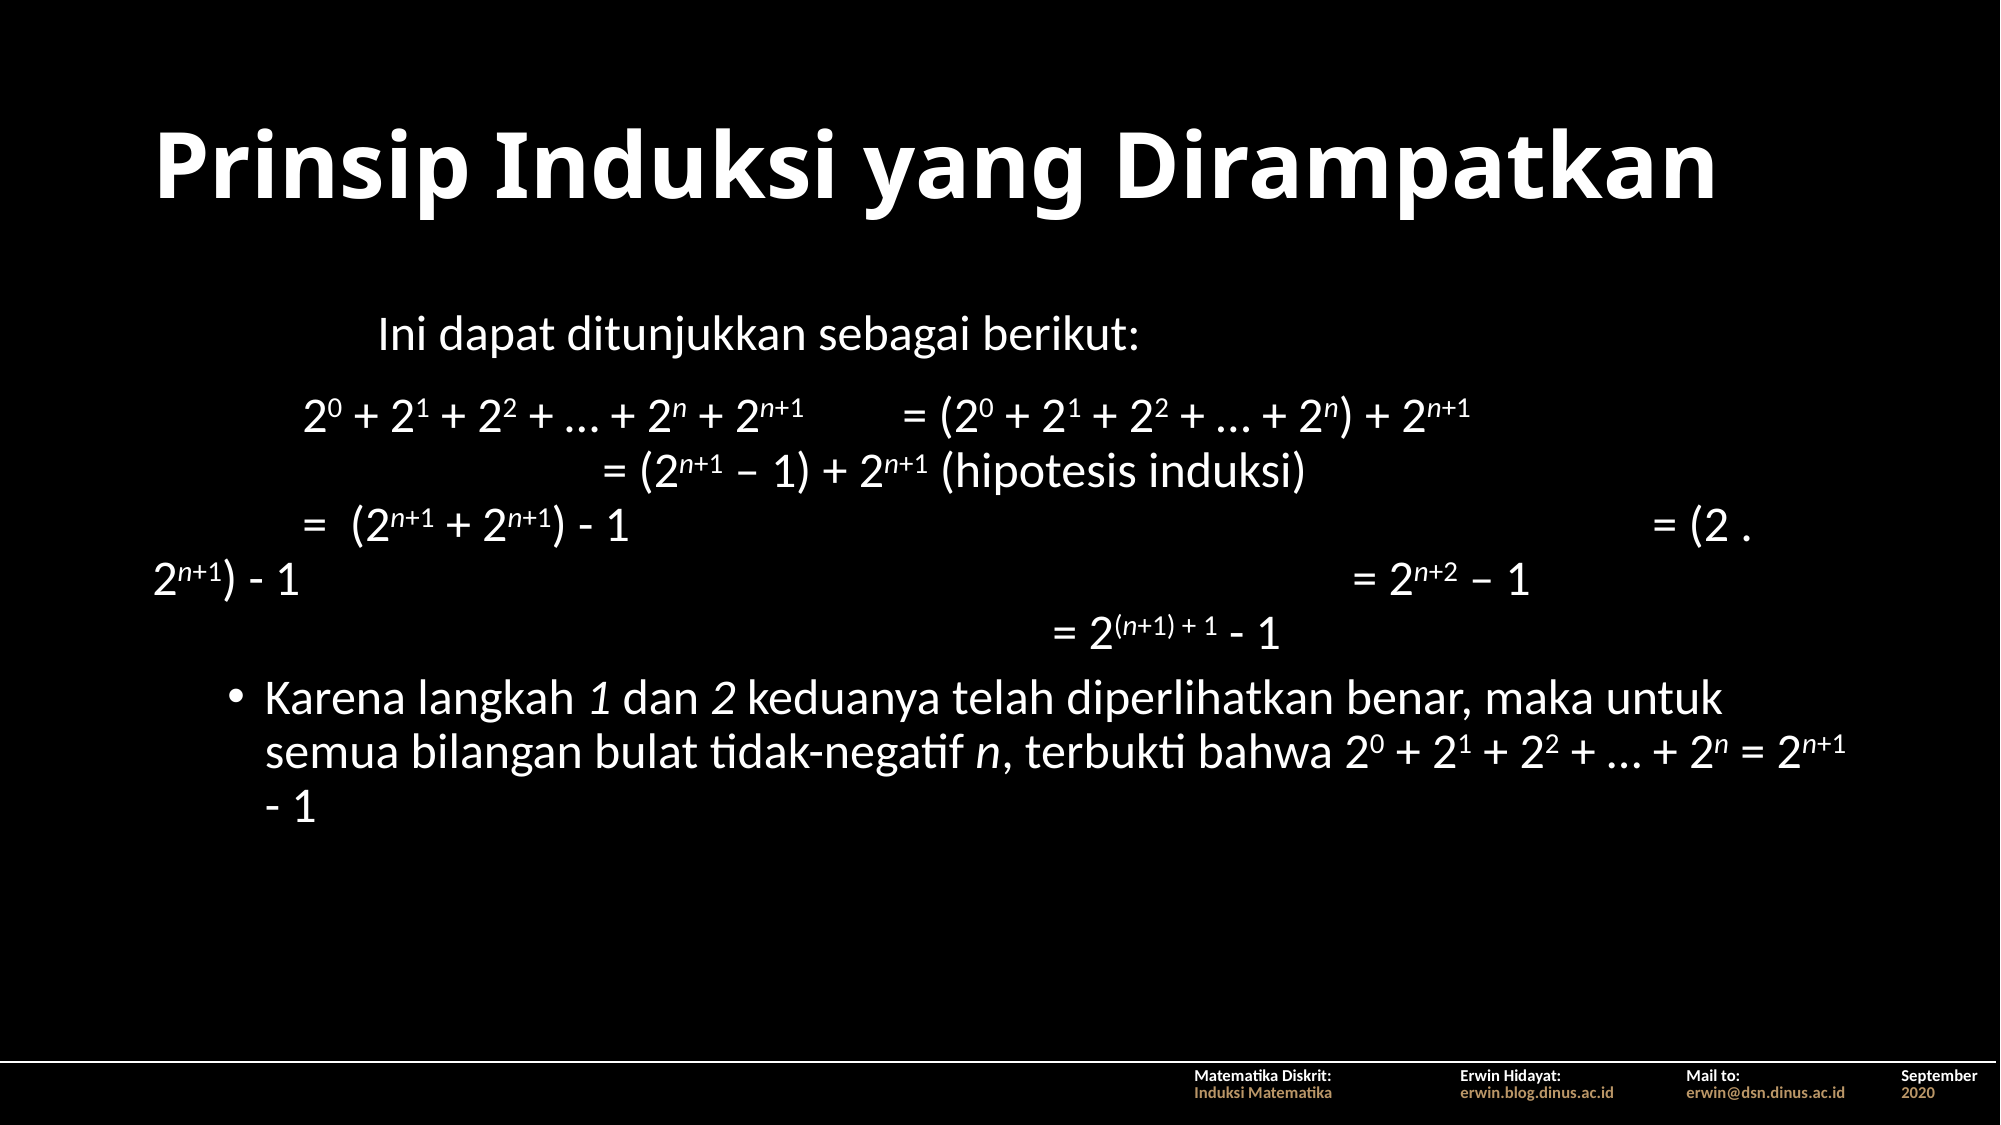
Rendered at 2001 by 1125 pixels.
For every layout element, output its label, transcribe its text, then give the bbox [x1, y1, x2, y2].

list Ini dapat ditunjukkan sebagai berikut: 20 + 21 + 22 + … + 2n + 2n+1 = (20 + 21 + 22 + … + 2n) + 2n+1 = (2n+1 – 1) + 2n+1 (hipotesis induksi) = (2n+1 + 2n+1) - 1 = (2 . 2n+1) - 1 = 2n+2 – 1 = 2(n+1) + 1 - 1 Karena langkah 1 dan 2 keduanya telah diperlihatkan benar, maka untuk semua bilangan bulat tidak-negatif n, terbukti bahwa 20 + 21 + 22 + … + 2n = 2n+1 - 1 [137, 299, 1863, 1014]
title Prinsip Induksi yang Dirampatkan [137, 59, 1863, 278]
